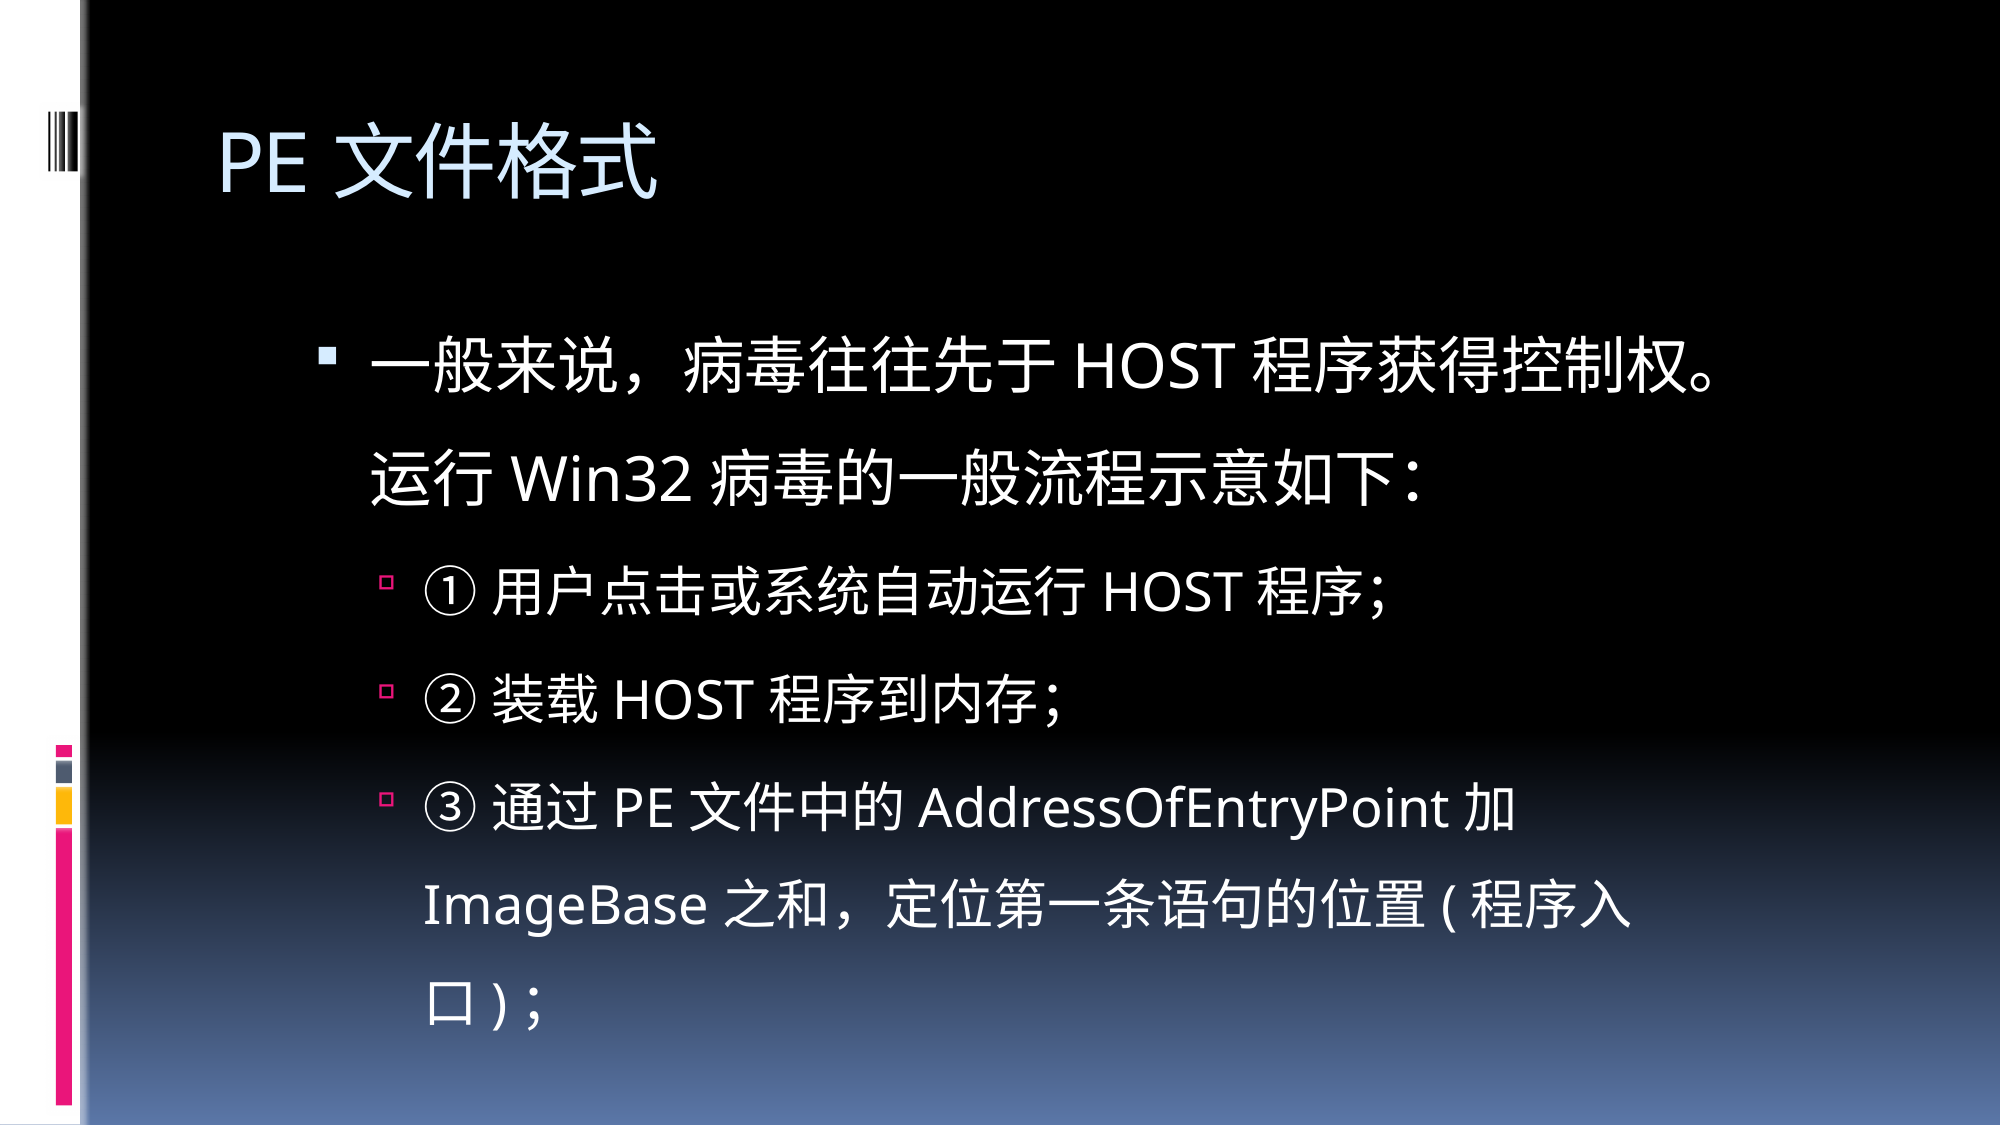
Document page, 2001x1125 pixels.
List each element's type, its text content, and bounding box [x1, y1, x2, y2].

list 一般来说，病毒往往先于HOST程序获得控制权。运行Win32病毒的一般流程示意如下： ①用户点击或系统自动运行HOST程序； ②装载HOST程序到内存； ③通过PE文件中的AddressOfEntryPoint加ImageBase之和，定位第一条语句的位置(程序入口)； [287, 281, 1725, 1024]
title PE文件格式 [200, 83, 1900, 234]
